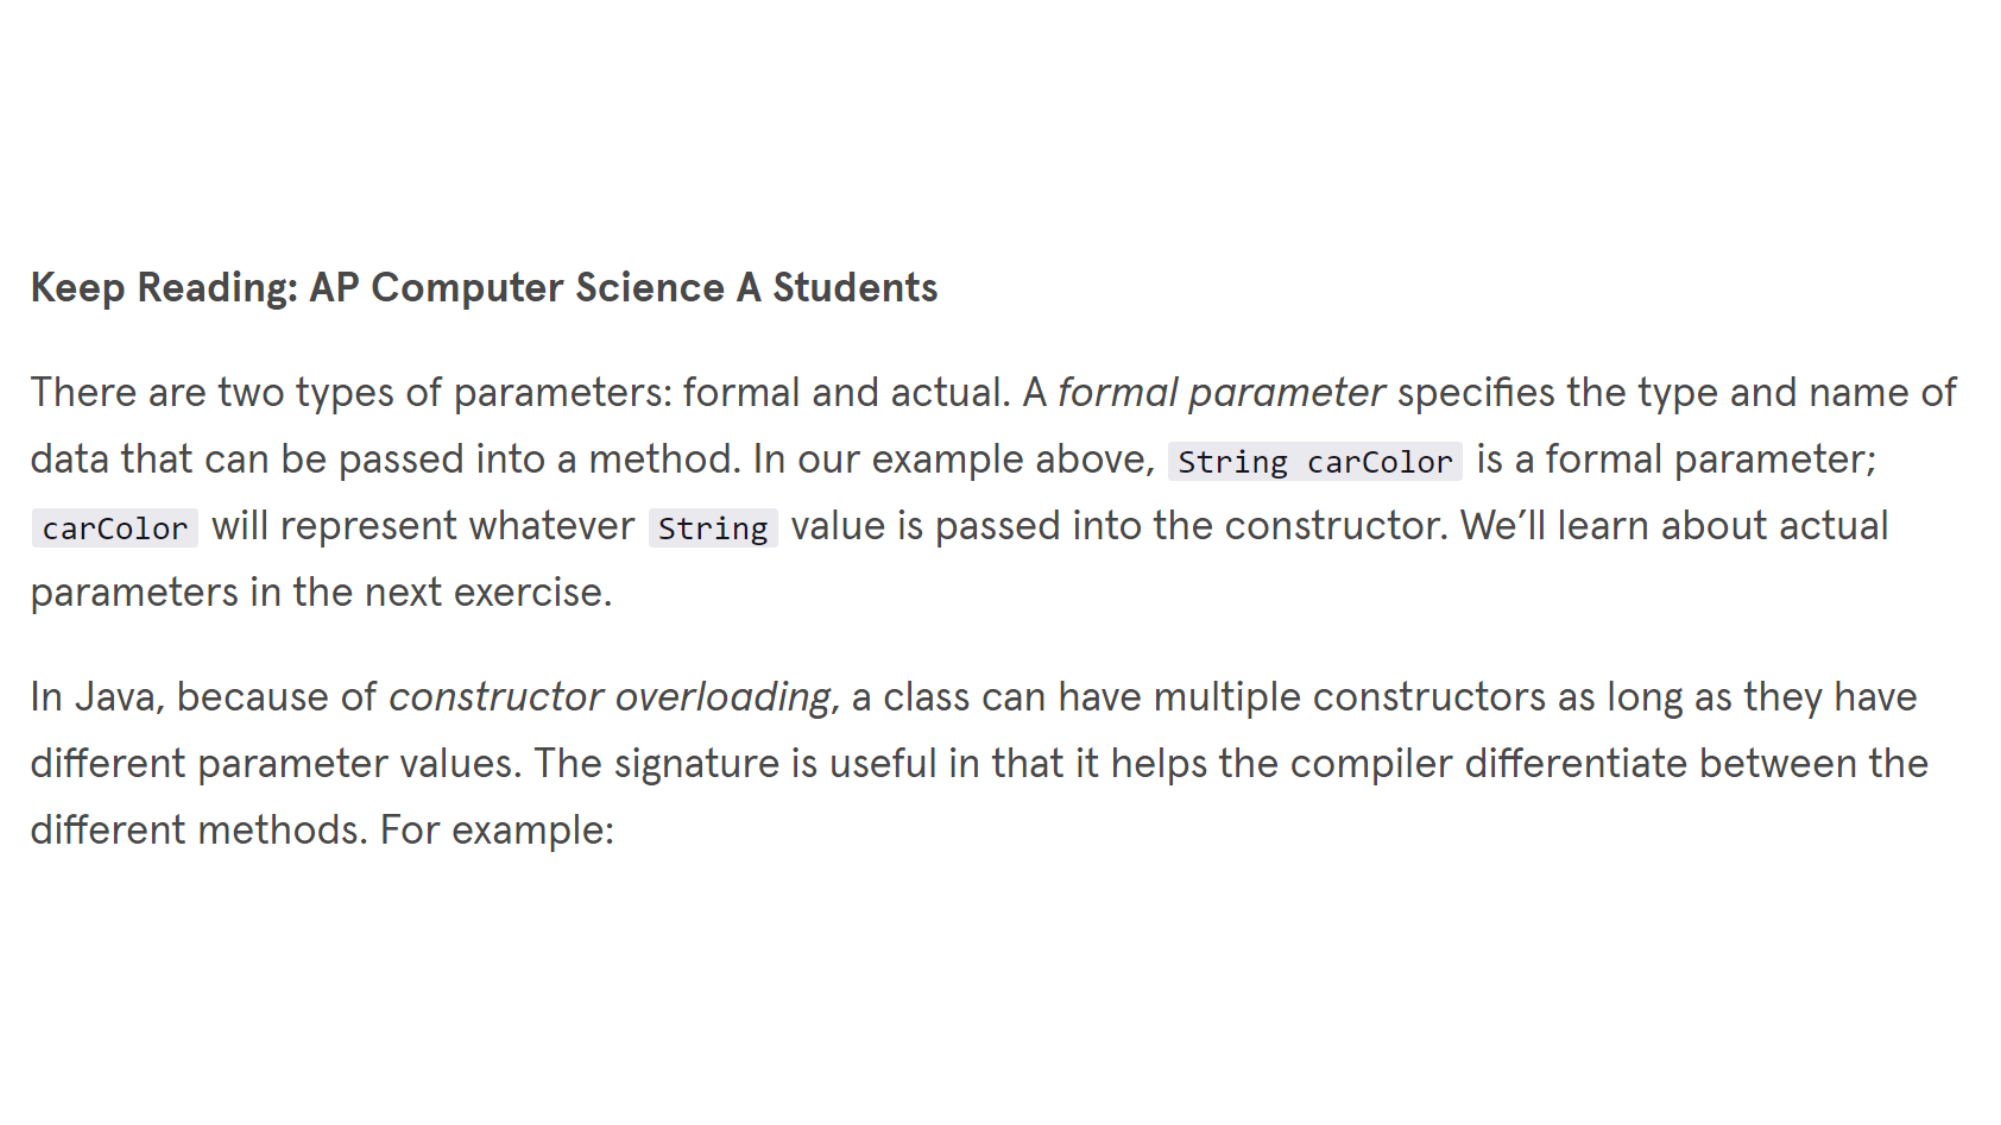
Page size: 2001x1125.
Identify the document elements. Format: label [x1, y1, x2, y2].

picture [0, 242, 2000, 883]
